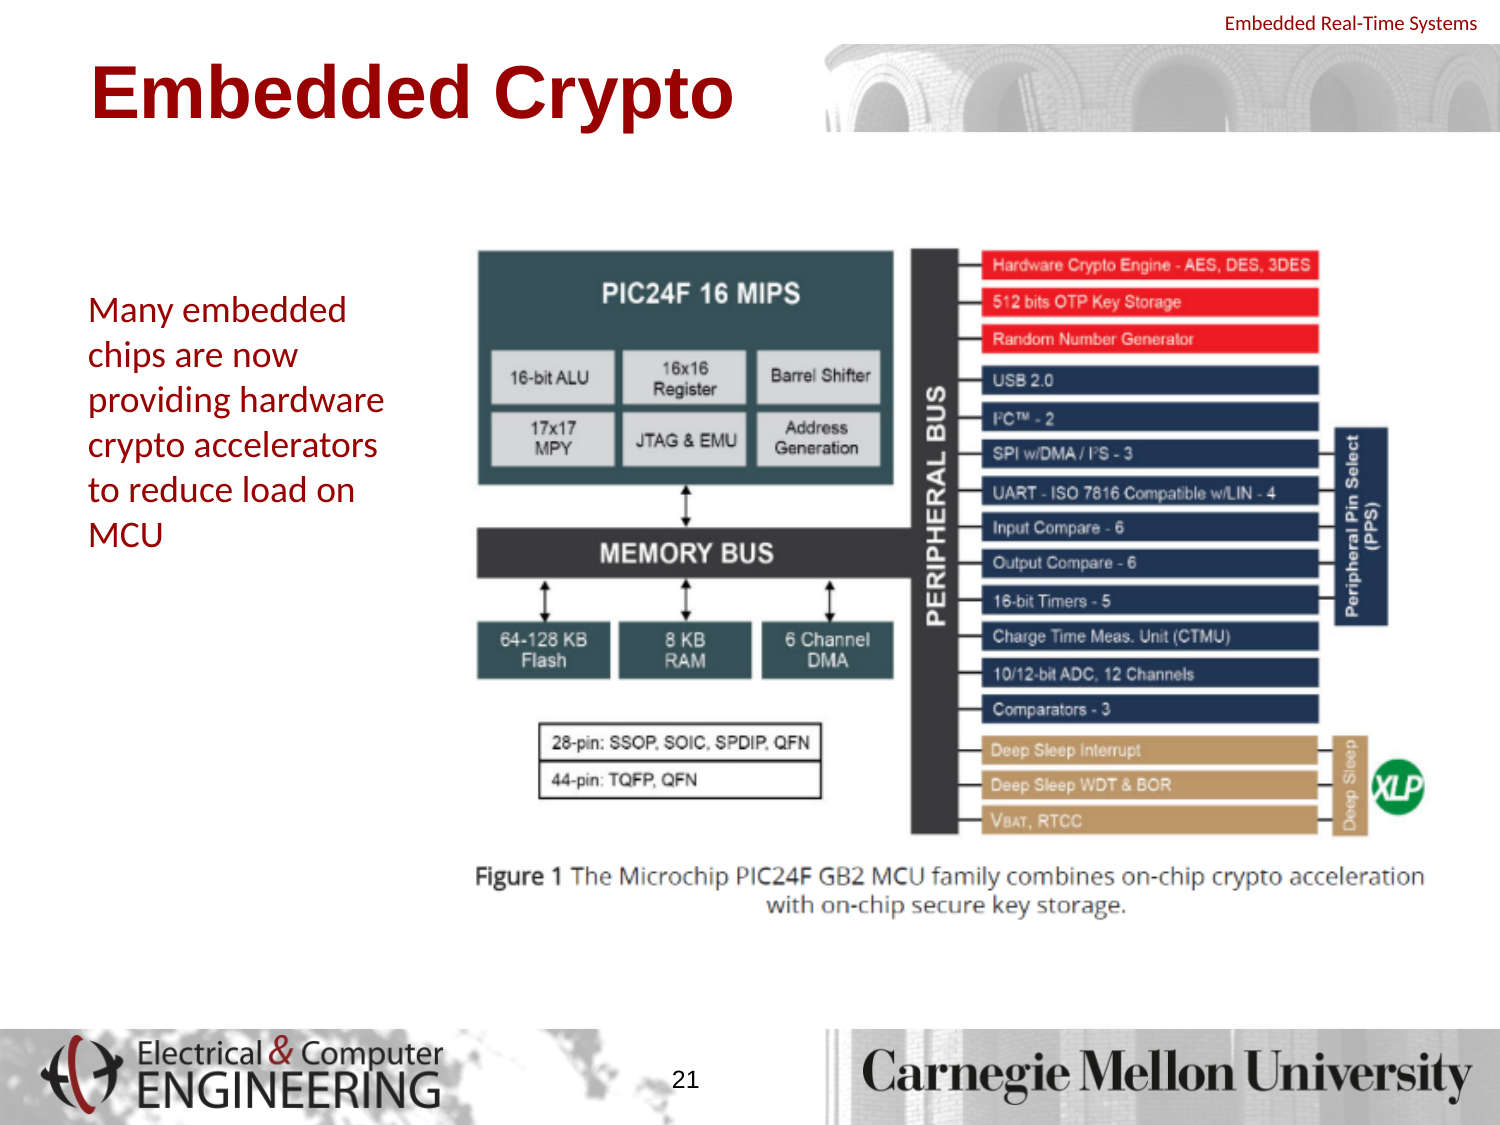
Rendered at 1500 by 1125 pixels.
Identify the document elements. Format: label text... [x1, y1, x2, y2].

picture [450, 211, 1456, 939]
title Embedded Crypto [75, 45, 1425, 133]
slide_number 21 [364, 1048, 715, 1109]
picture [0, 1028, 1500, 1125]
text_box Many embedded chips are now providing hardware crypto accelerators to reduce load on MCU [73, 277, 445, 562]
picture [664, 43, 1500, 133]
